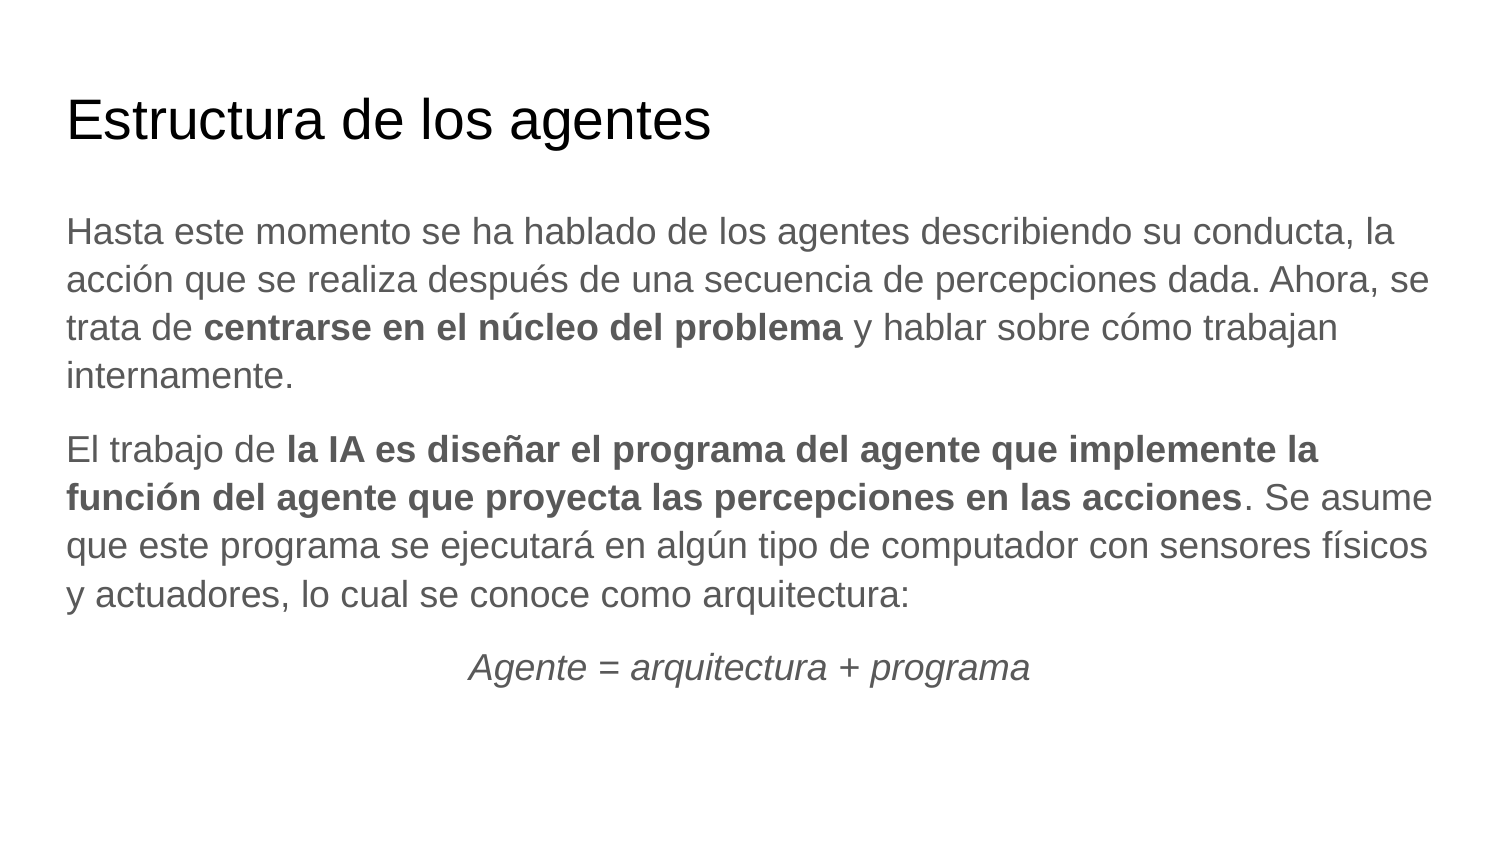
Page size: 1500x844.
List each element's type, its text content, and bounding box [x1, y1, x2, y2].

title Estructura de los agentes [51, 72, 1449, 167]
list Hasta este momento se ha hablado de los agentes describiendo su conducta, la acción que se realiza después de una secuencia de percepciones dada. Ahora, se trata de centrarse en el núcleo del problema y hablar sobre cómo trabajan internamente. El trabajo de la IA es diseñar el programa del agente que implemente la función del agente que proyecta las percepciones en las acciones. Se asume que este programa se ejecutará en algún tipo de computador con sensores físicos y actuadores, lo cual se conoce como arquitectura: Agente = arquitectura + programa [51, 189, 1449, 750]
